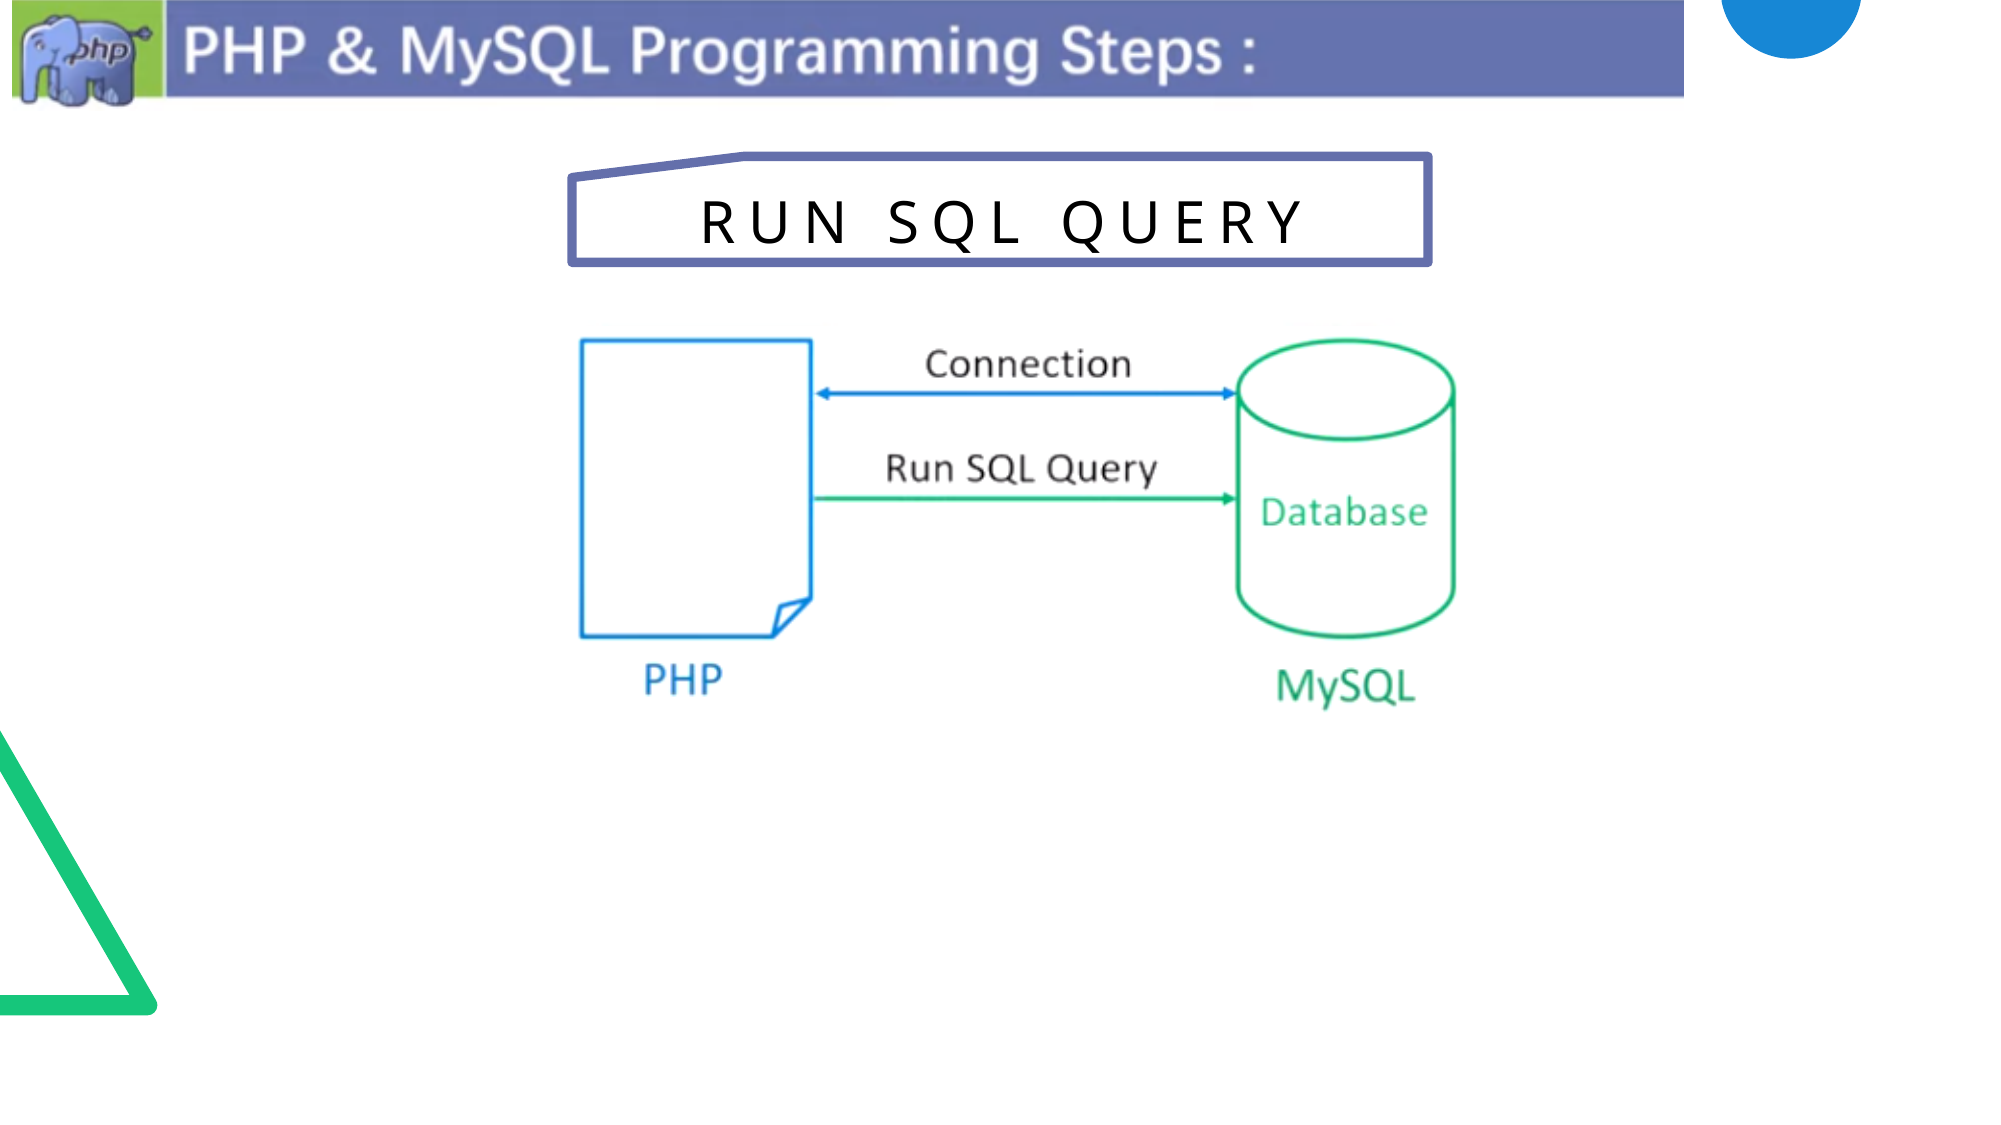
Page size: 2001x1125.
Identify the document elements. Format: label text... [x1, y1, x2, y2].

picture [573, 288, 1466, 718]
picture [12, 0, 1684, 111]
text_box RUN SQL QUERY [572, 156, 1429, 263]
